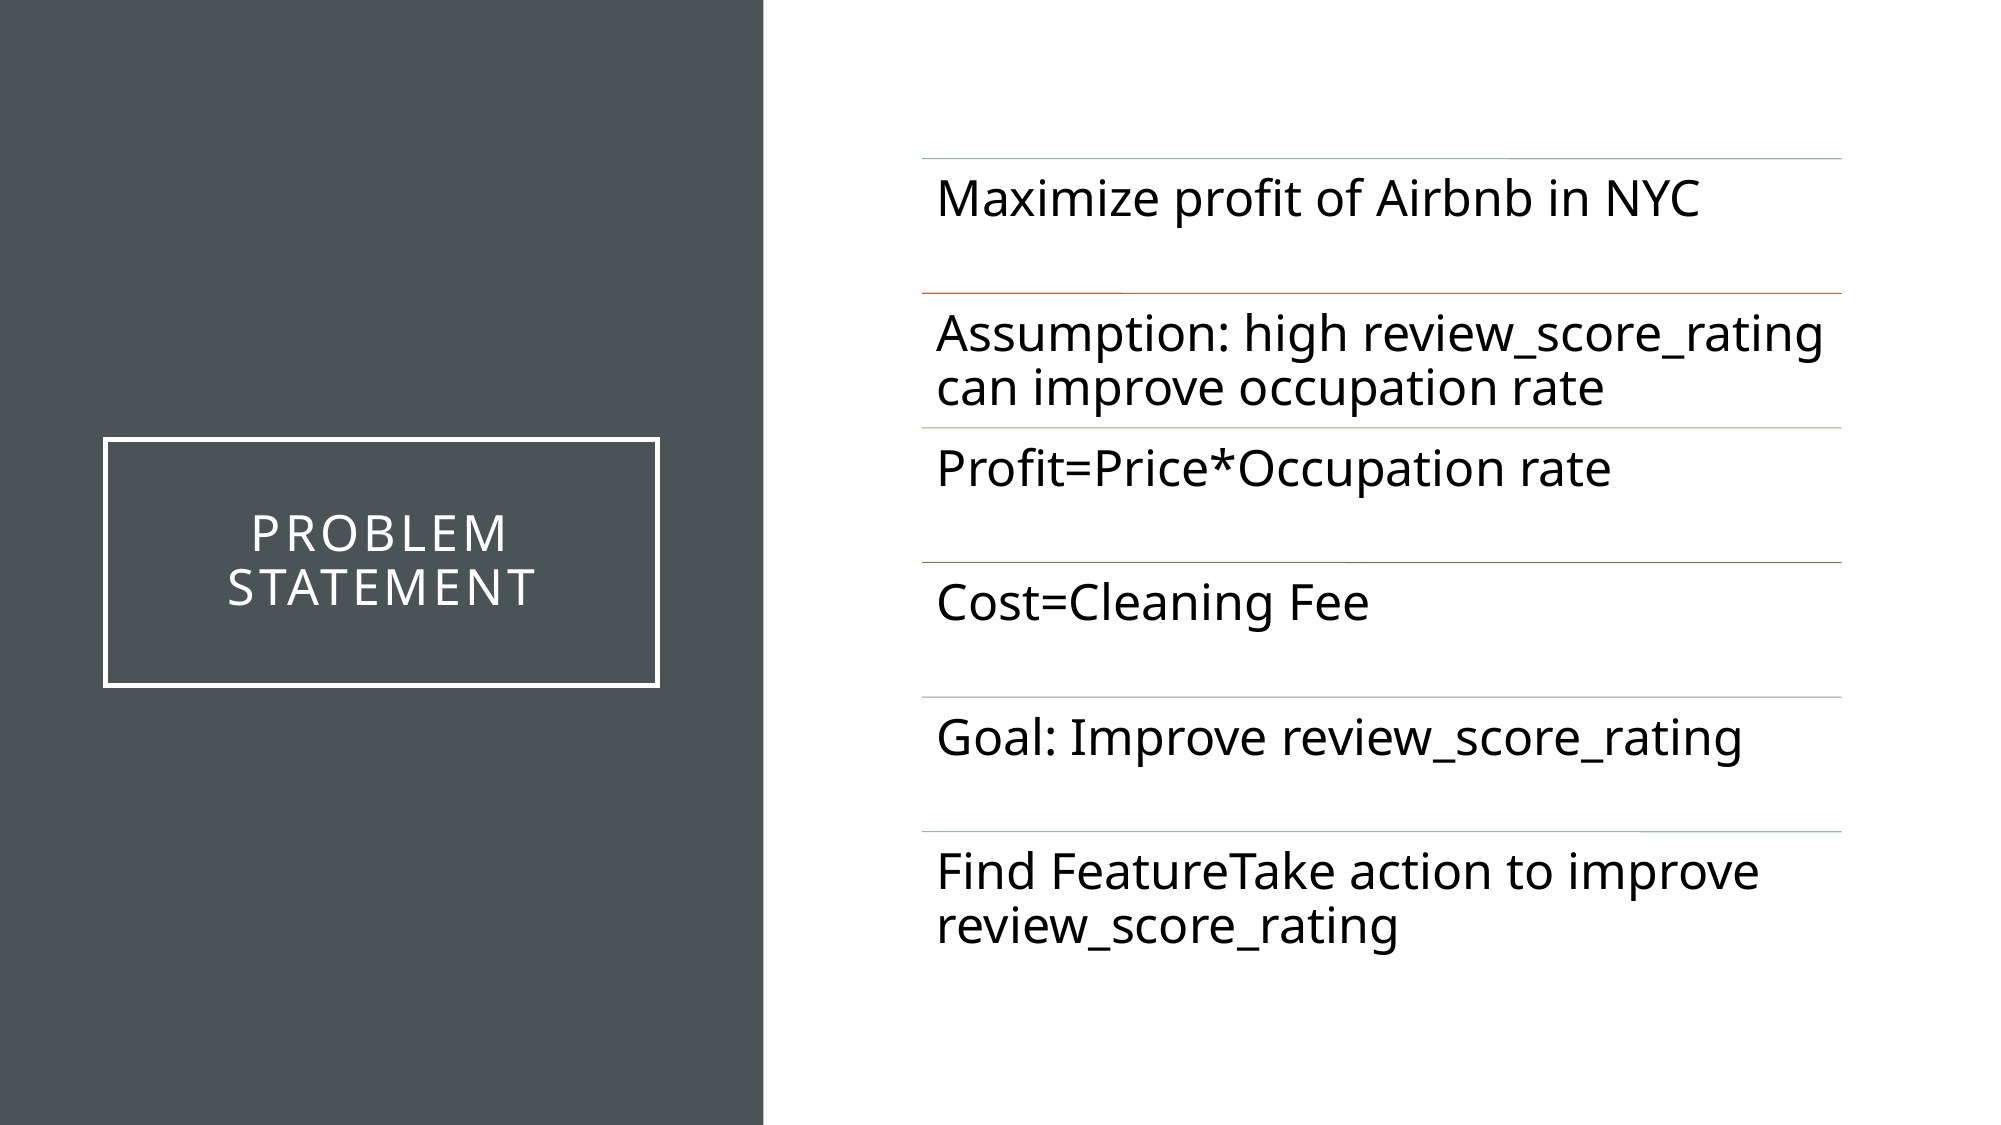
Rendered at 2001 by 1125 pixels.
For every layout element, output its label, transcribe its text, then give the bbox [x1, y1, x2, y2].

text_box [0, 0, 764, 1125]
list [921, 158, 1842, 967]
text_box [764, 0, 2000, 1125]
title Problem statement [103, 437, 660, 688]
